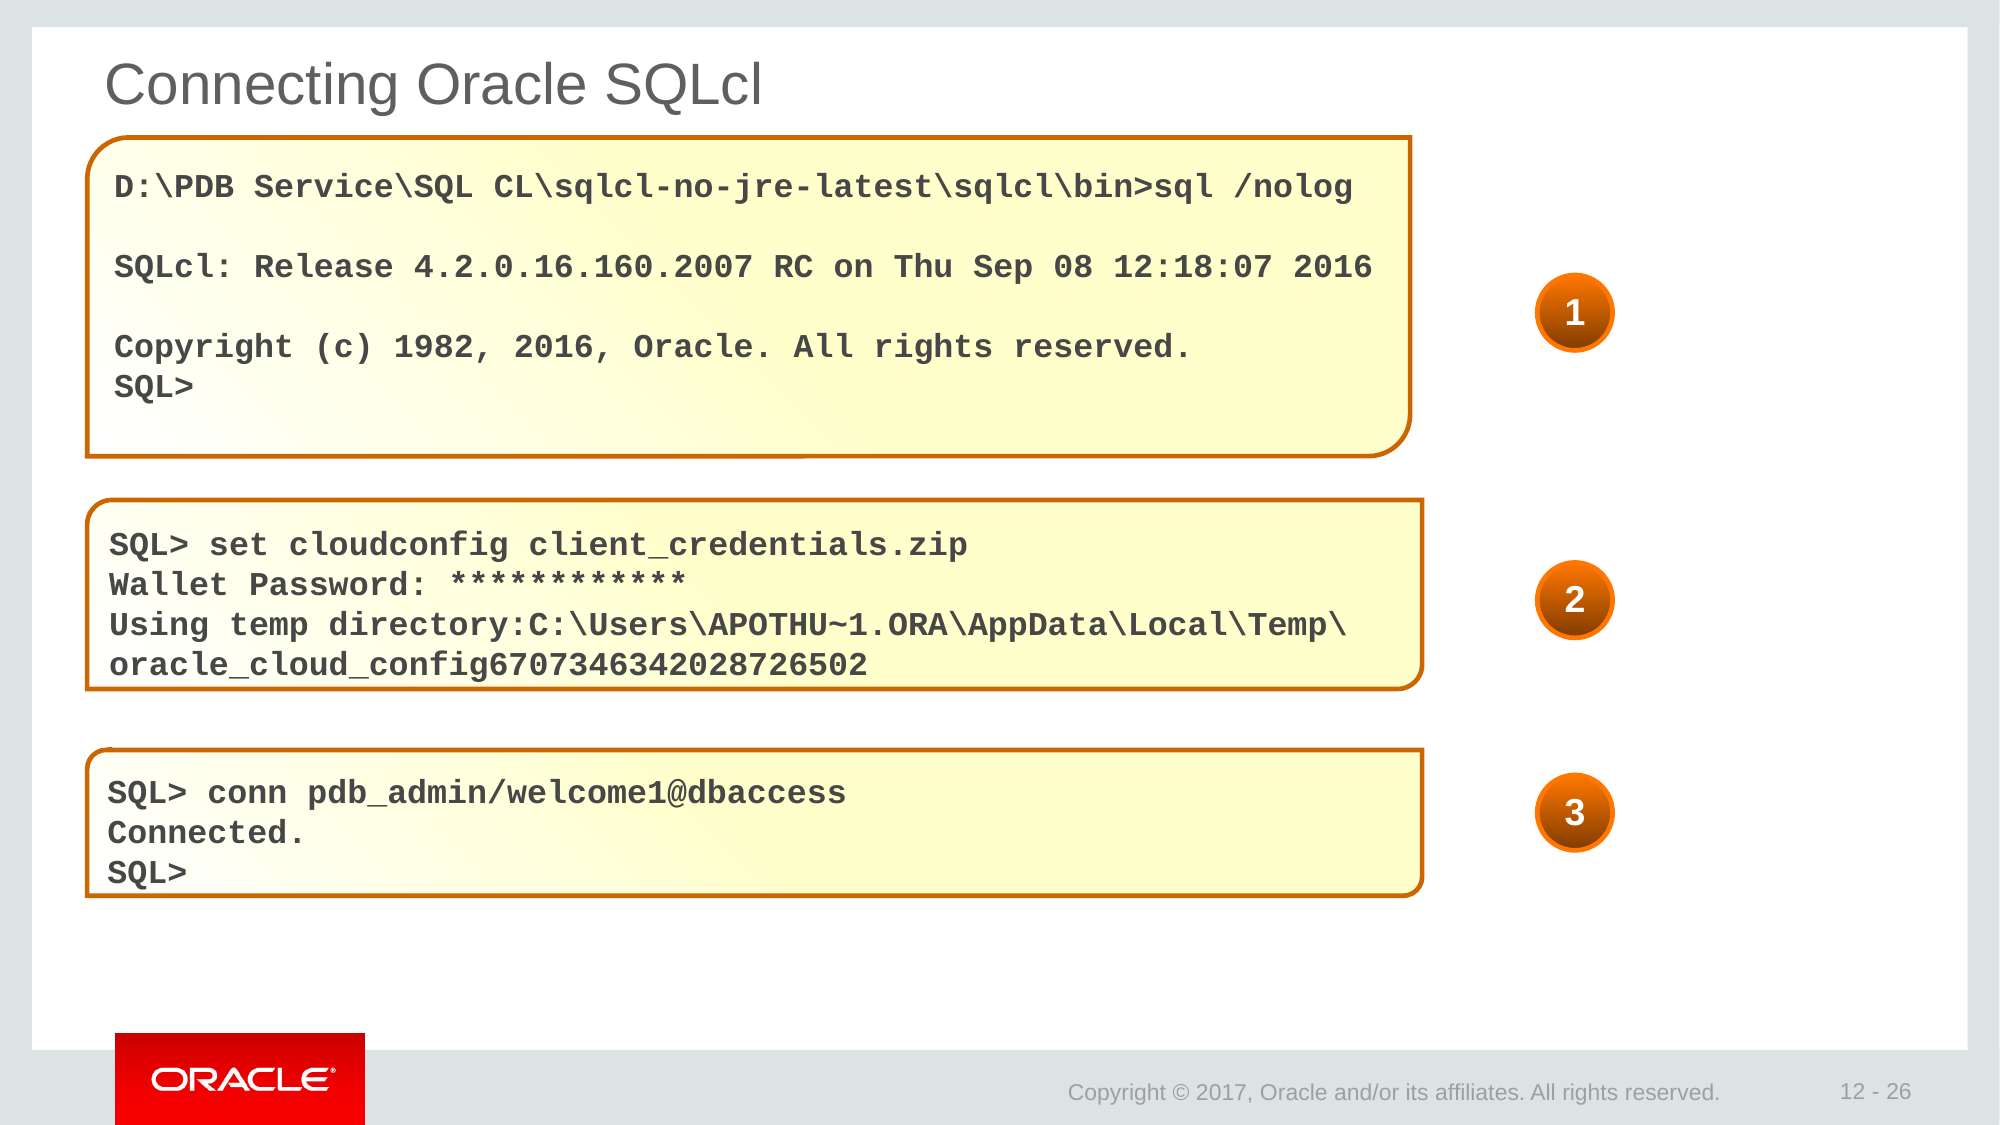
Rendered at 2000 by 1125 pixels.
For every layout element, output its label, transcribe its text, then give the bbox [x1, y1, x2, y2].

text_box 3 [1537, 774, 1613, 851]
text_box 2 [1537, 562, 1613, 638]
picture [115, 1033, 365, 1125]
title Connecting Oracle SQLcl [101, 43, 1898, 188]
text_box SQL> conn pdb_admin/welcome1@dbaccess Connected. SQL> [87, 749, 1423, 896]
text_box 1 [1537, 274, 1613, 351]
text_box SQL> set cloudconfig client_credentials.zip Wallet Password: ************ Using temp directory:C:\Users\APOTHU~1.ORA\AppData\Local\Temp\ oracle_cloud_config6707346342028726502 [87, 499, 1423, 690]
text_box D:\PDB Service\SQL CL\sqlcl-no-jre-latest\sqlcl\bin>sql /nolog SQLcl: Release 4.2.0.16.160.2007 RC on Thu Sep 08 12:18:07 2016 Copyright (c) 1982, 2016, Oracle. All rights reserved. SQL> [87, 137, 1411, 457]
